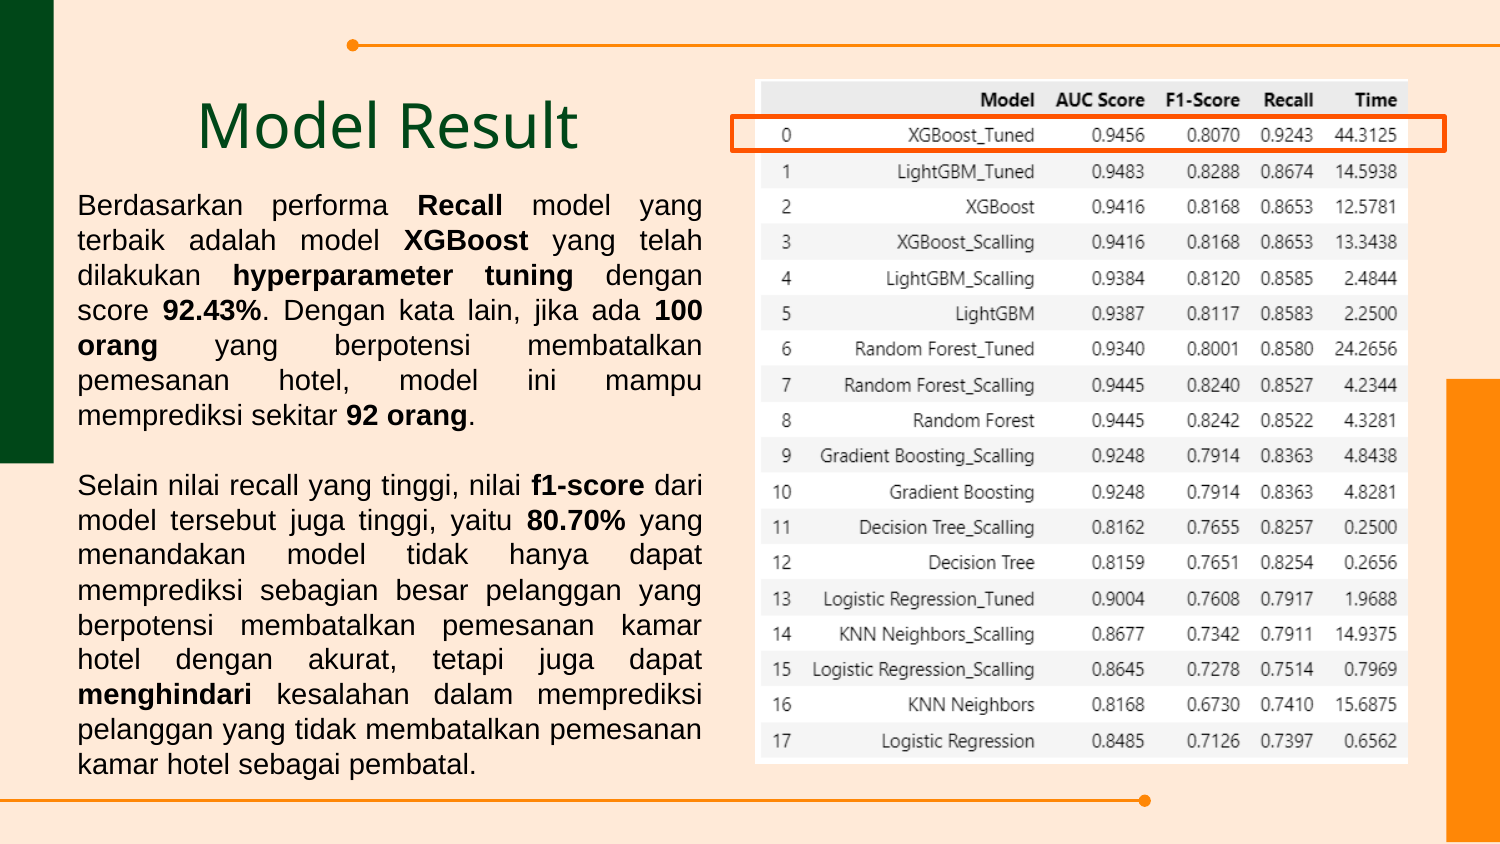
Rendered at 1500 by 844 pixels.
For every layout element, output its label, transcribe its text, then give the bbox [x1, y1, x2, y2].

text_box Berdasarkan performa Recall model yang terbaik adalah model XGBoost yang telah dilakukan hyperparameter tuning dengan score 92.43%. Dengan kata lain, jika ada 100 orang yang berpotensi membatalkan pemesanan hotel, model ini mampu memprediksi sekitar 92 orang. Selain nilai recall yang tinggi, nilai f1-score dari model tersebut juga tinggi, yaitu 80.70% yang menandakan model tidak hanya dapat memprediksi sebagian besar pelanggan yang berpotensi membatalkan pemesanan kamar hotel dengan akurat, tetapi juga dapat menghindari kesalahan dalam memprediksi pelanggan yang tidak membatalkan pemesanan kamar hotel sebagai pembatal. [62, 171, 719, 831]
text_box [731, 79, 1445, 764]
title Model Result [57, 70, 719, 165]
